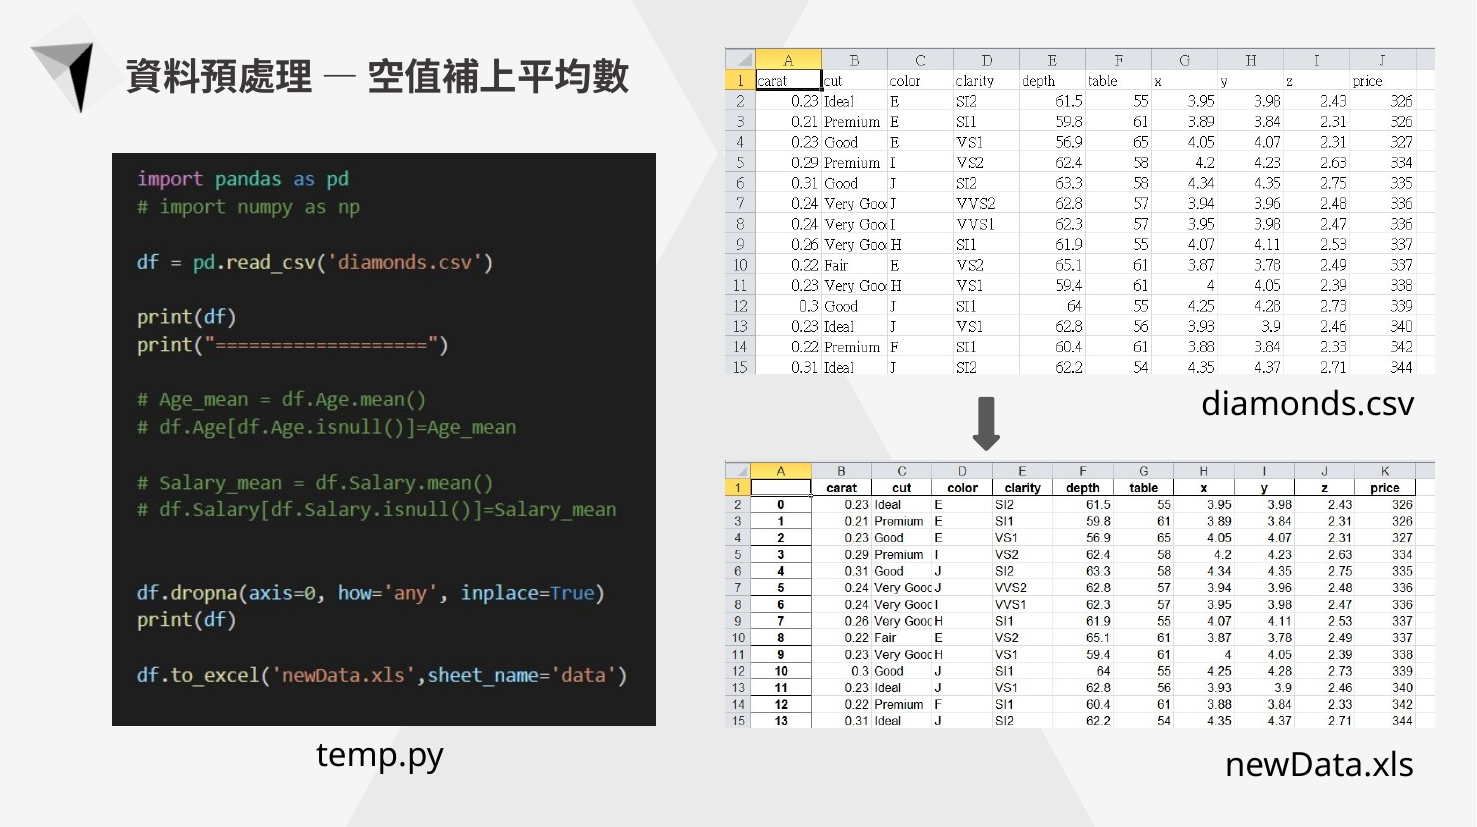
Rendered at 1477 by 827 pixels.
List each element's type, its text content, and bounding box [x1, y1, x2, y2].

text_box temp.py [301, 734, 467, 781]
text_box 資料預處理 — 空值補上平均數 [112, 47, 668, 104]
text_box newData.xls [1210, 735, 1435, 791]
text_box [972, 396, 1001, 451]
picture [111, 153, 656, 726]
picture [725, 46, 1435, 374]
picture [30, 13, 108, 114]
picture [725, 460, 1435, 728]
text_box diamonds.csv [1186, 381, 1435, 430]
